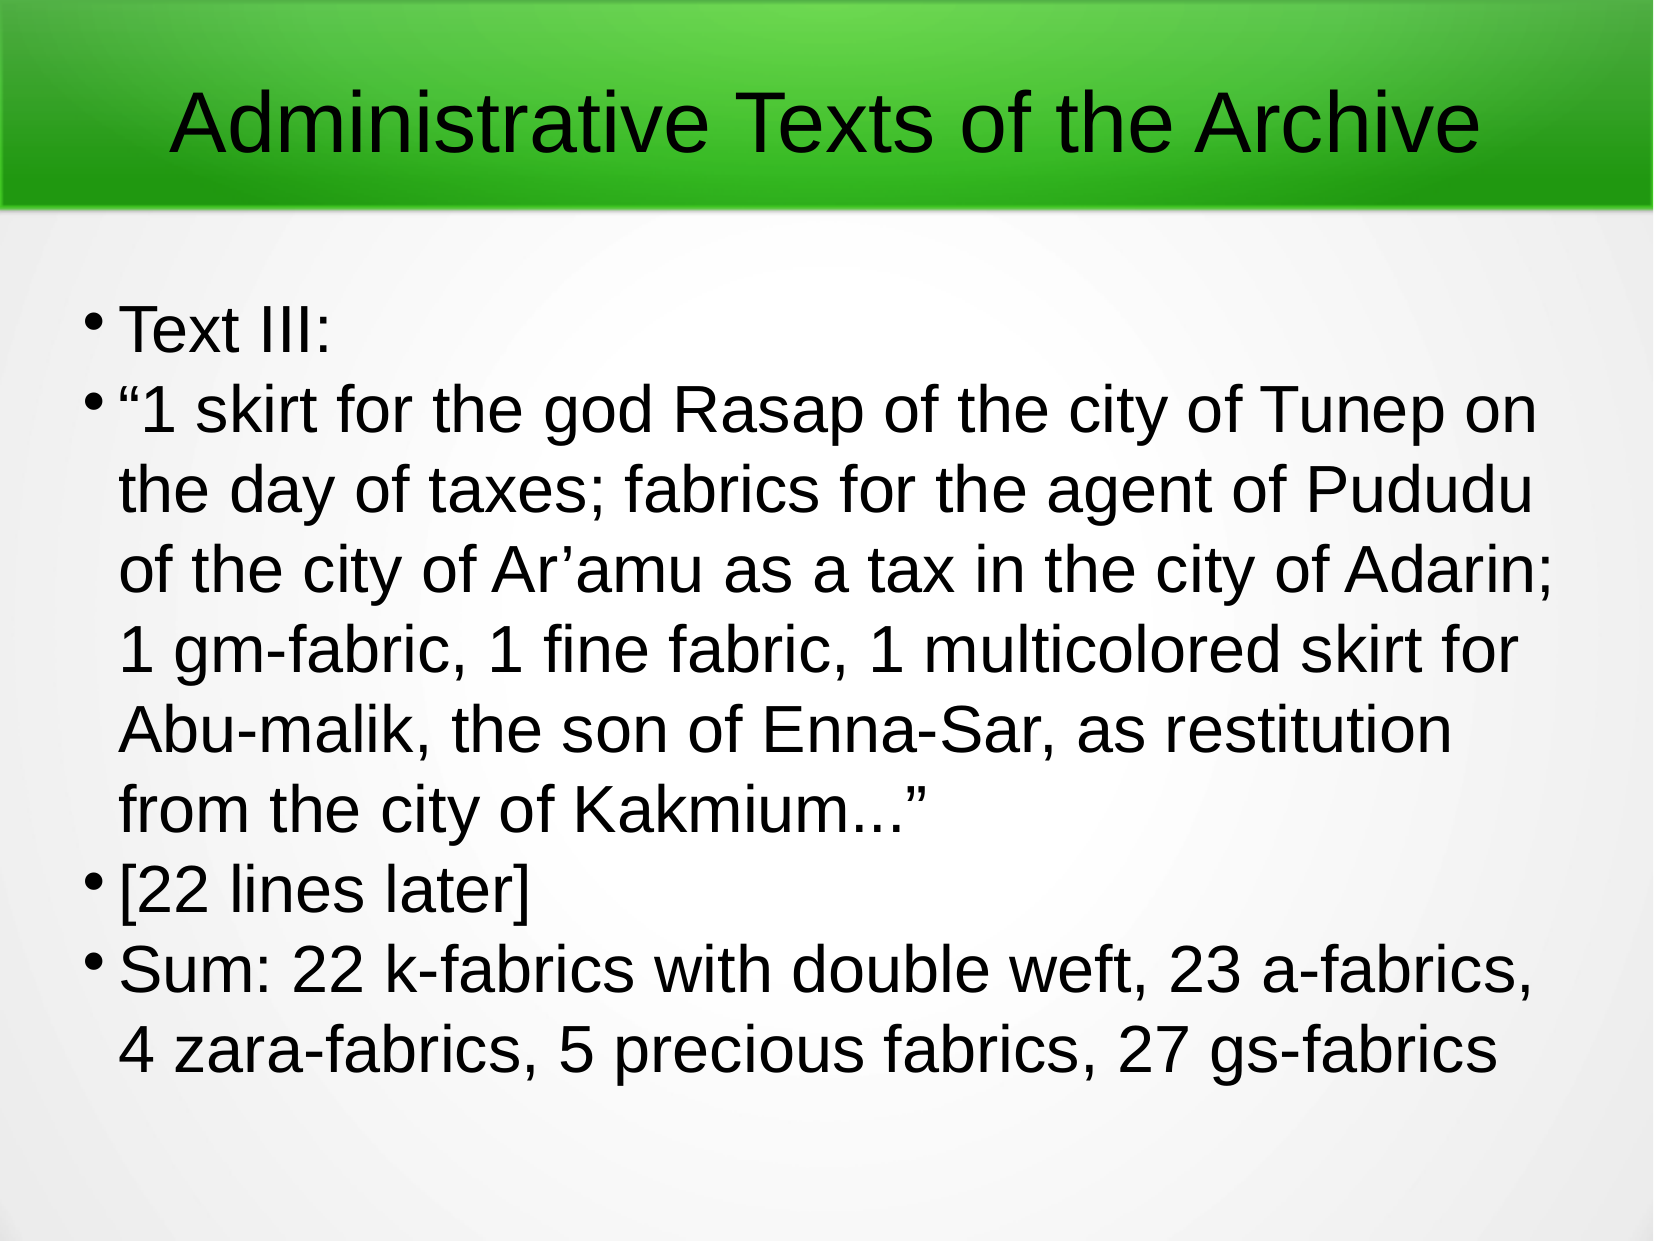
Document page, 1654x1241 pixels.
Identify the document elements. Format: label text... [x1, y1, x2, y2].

text_box Administrative Texts of the Archive [82, 47, 1571, 189]
text_box Text III: “1 skirt for the god Rasap of the city of Tunep on the day of taxes; fabrics for the agent of Pududu of the city of Ar’amu as a tax in the city of Adarin; 1 gm-fabric, 1 fine fabric, 1 multicolored skirt for Abu-malik, the son of Enna-Sar, as restitution from the city of Kakmium...” [22 lines later] Sum: 22 k-fabrics with double weft, 23 a-fabrics, 4 zara-fabrics, 5 precious fabrics, 27 gs-fabrics [82, 285, 1571, 1005]
picture [0, 0, 1654, 1241]
